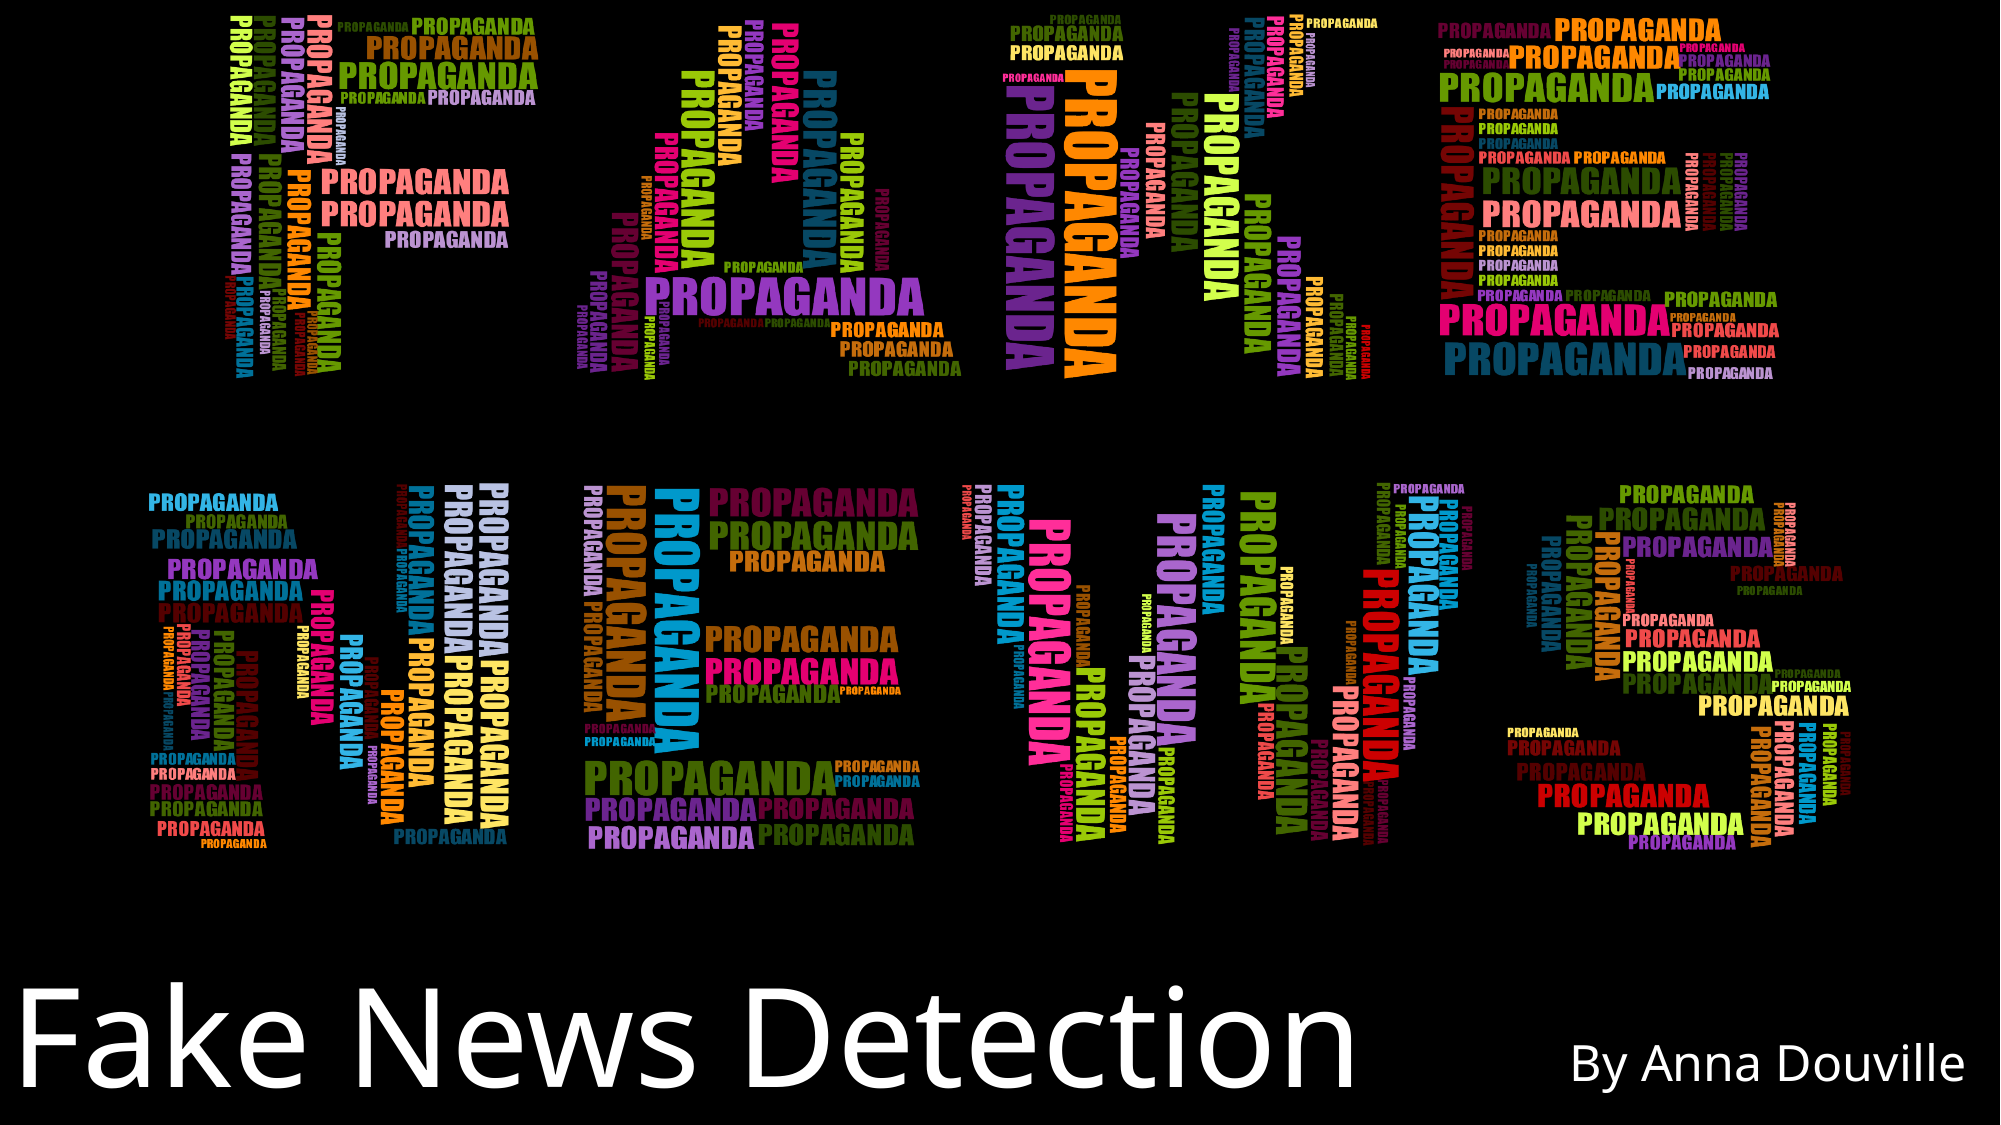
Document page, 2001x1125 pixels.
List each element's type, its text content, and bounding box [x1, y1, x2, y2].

title Fake News Detection [0, 924, 1456, 1125]
text_box By Anna Douville [1555, 1024, 2000, 1100]
picture [149, 14, 1851, 850]
